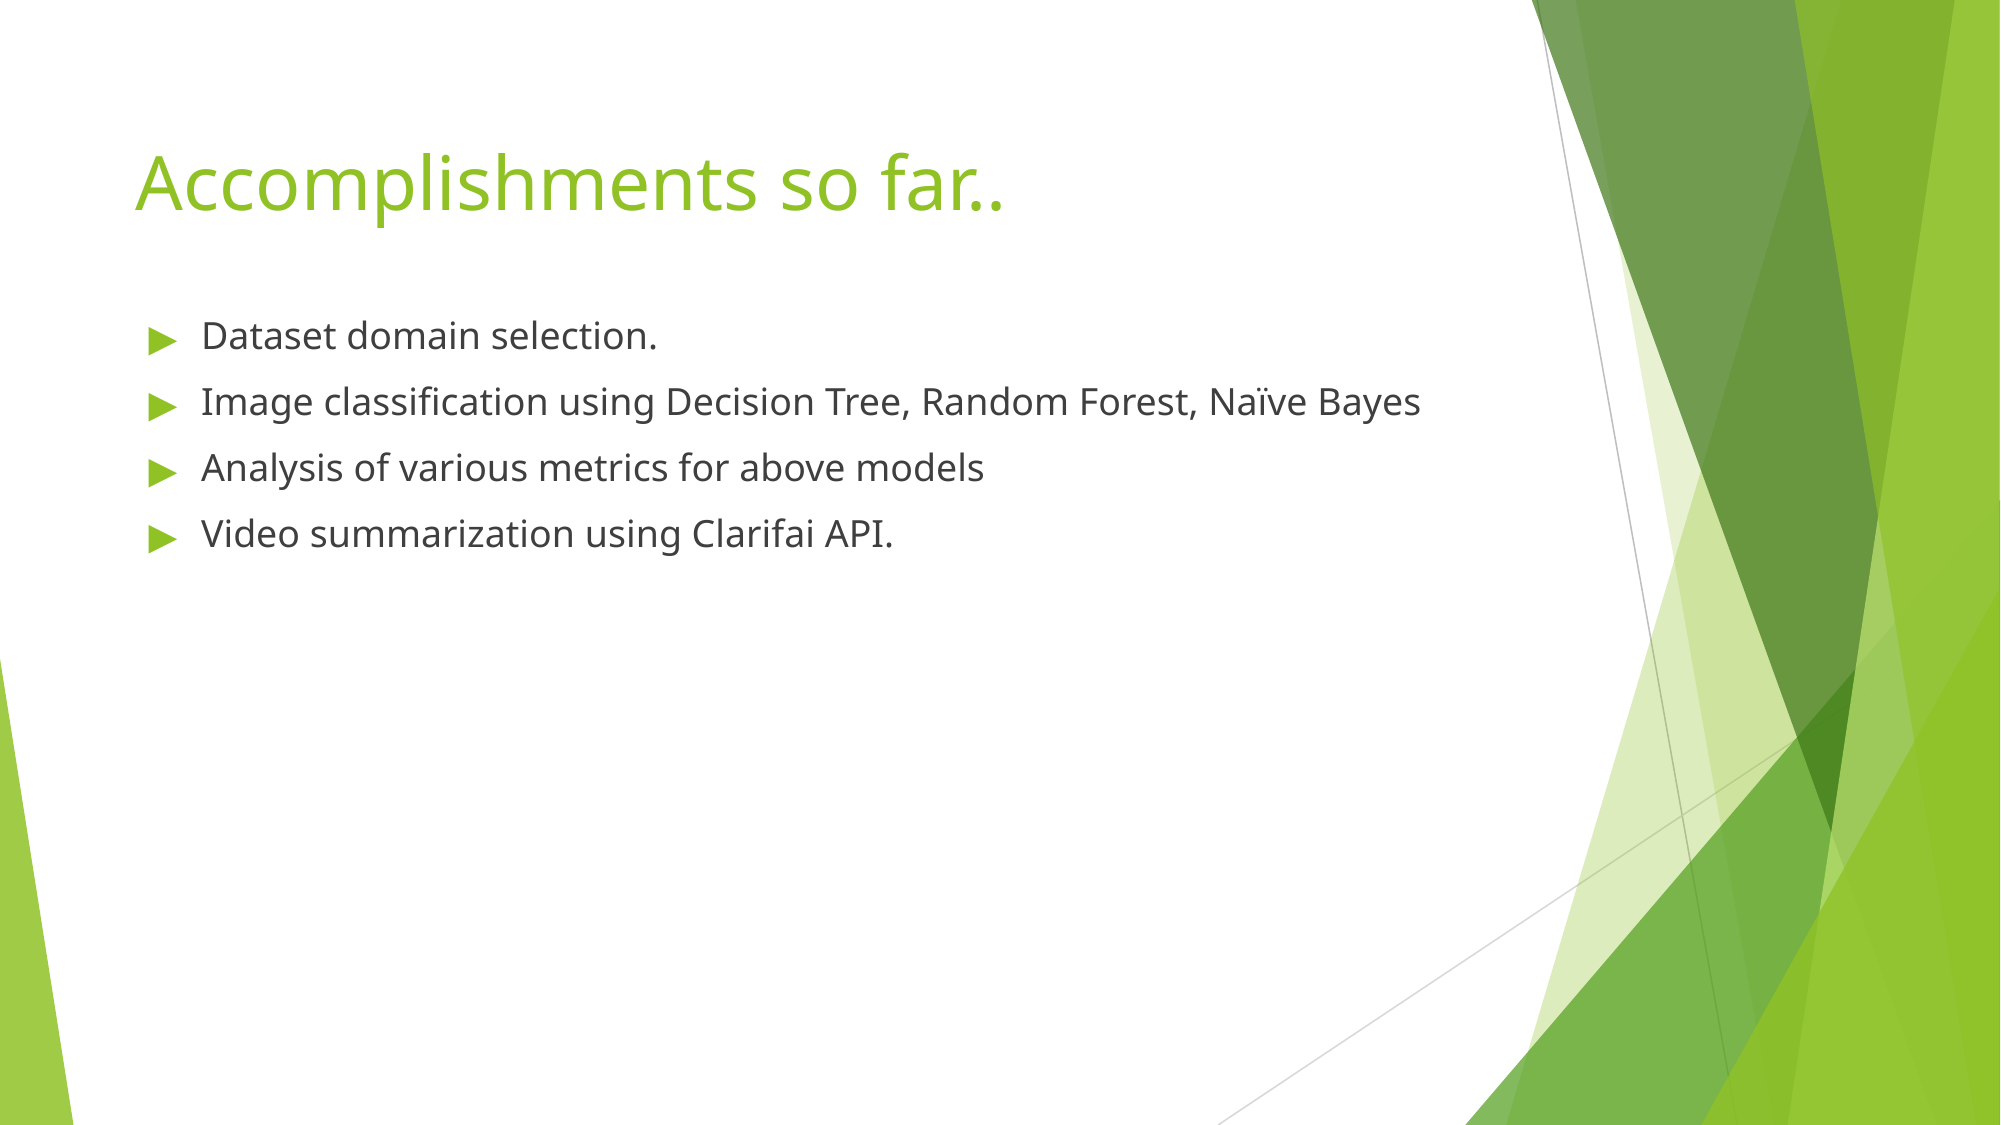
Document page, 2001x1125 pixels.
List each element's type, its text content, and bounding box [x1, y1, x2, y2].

list Accomplishments so far.. Dataset domain selection. Image classification using Decision Tree, Random Forest, Naïve Bayes Analysis of various metrics for above models Video summarization using Clarifai API. [111, 120, 1522, 866]
